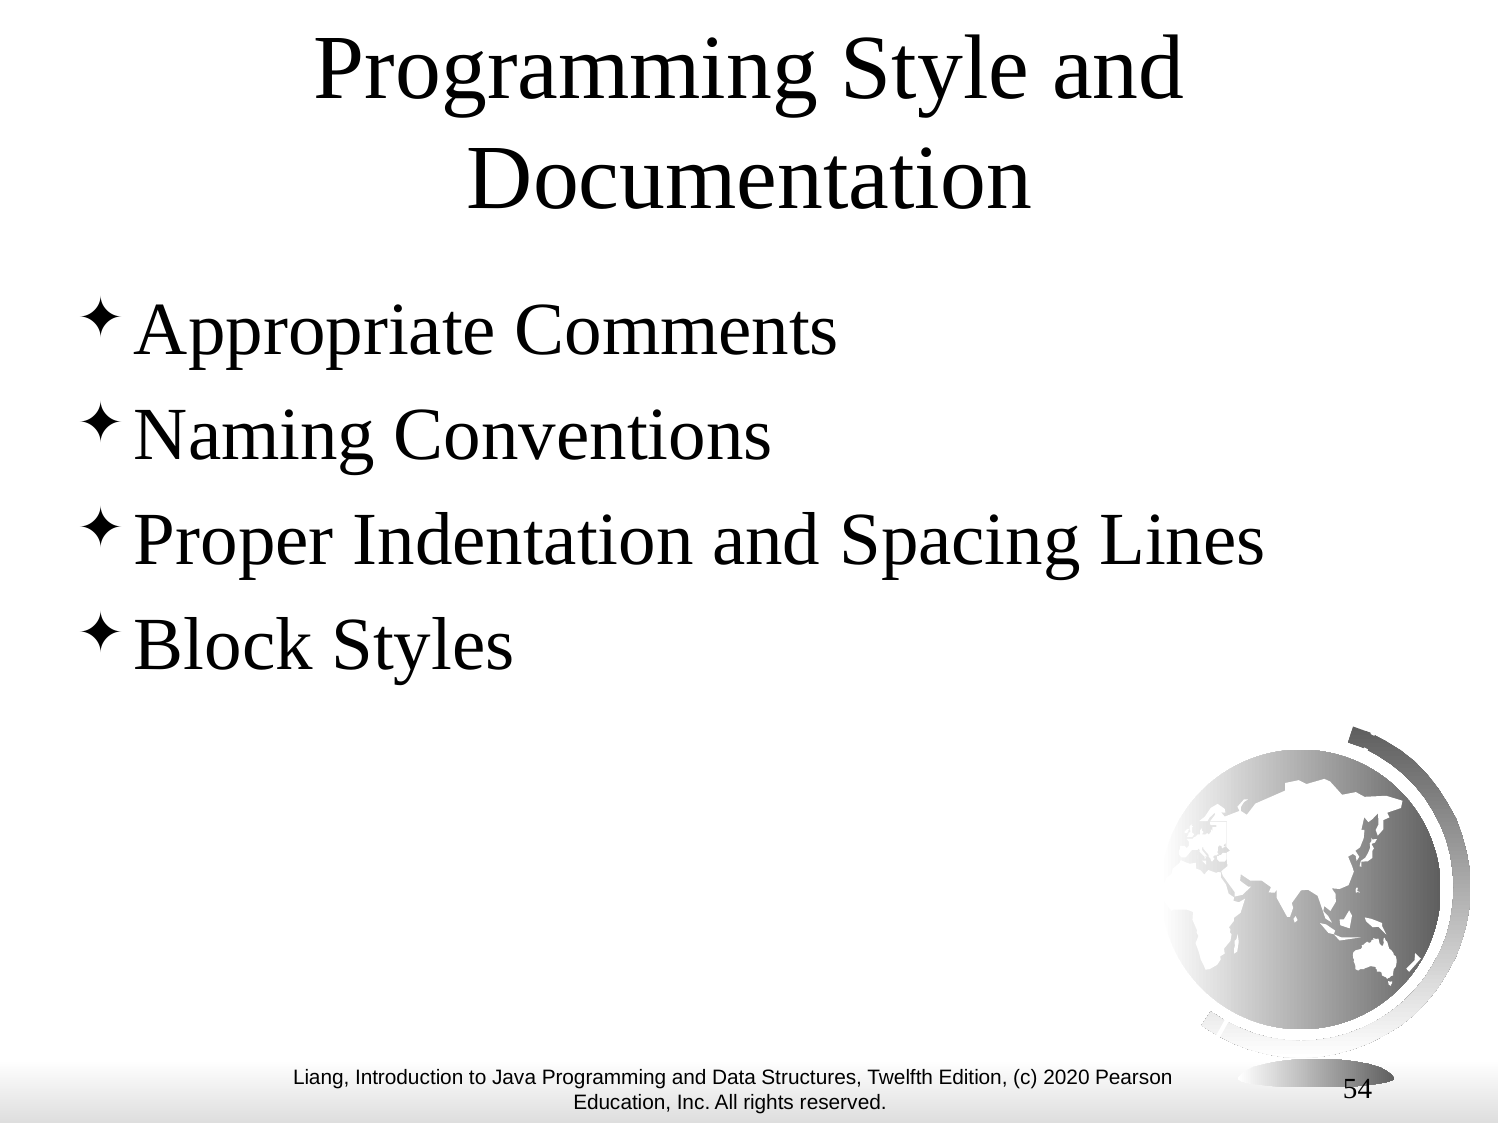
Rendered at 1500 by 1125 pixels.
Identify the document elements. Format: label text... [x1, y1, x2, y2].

list Appropriate Comments Naming Conventions Proper Indentation and Spacing Lines Block Styles [62, 271, 1341, 851]
title Programming Style and Documentation [112, 0, 1388, 235]
slide_number 54 [1074, 1049, 1388, 1125]
